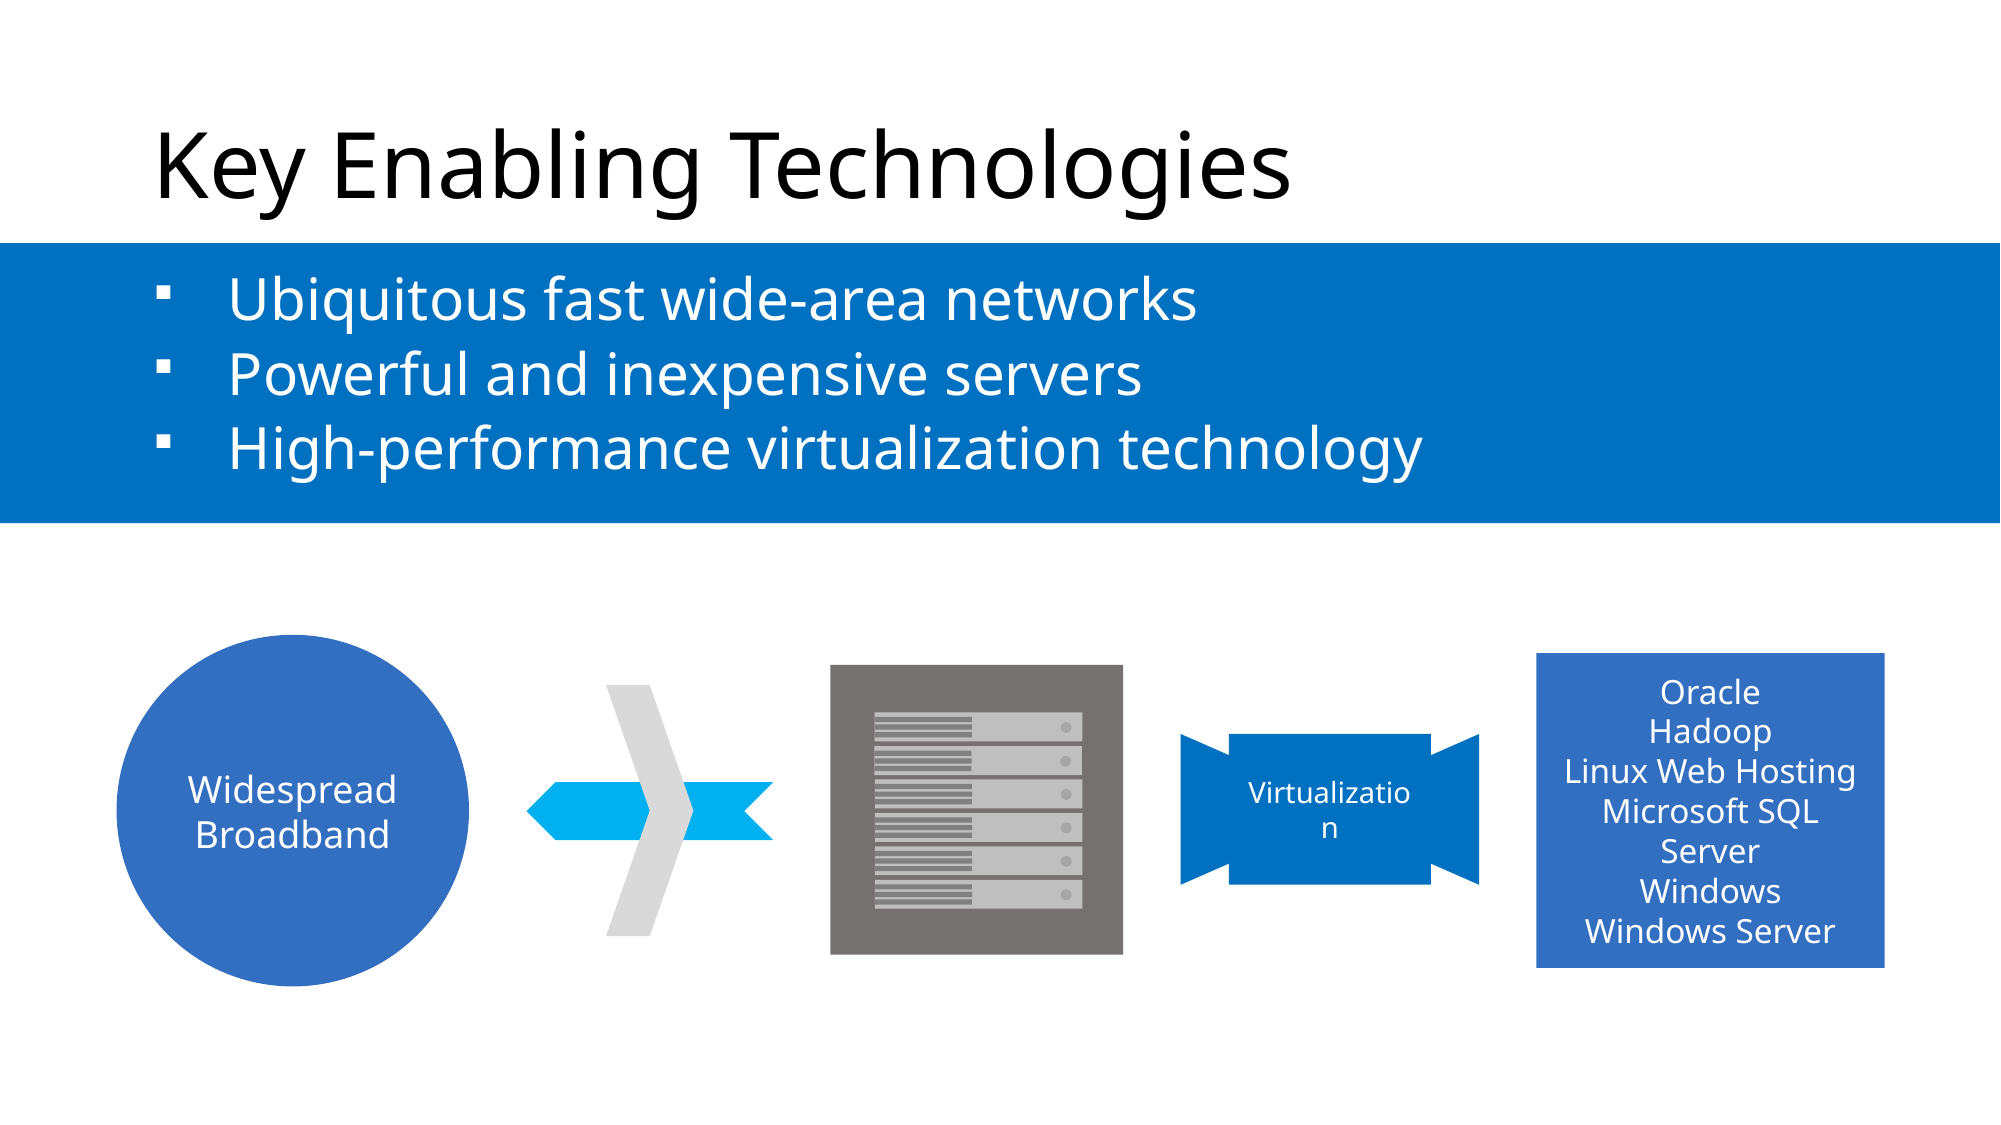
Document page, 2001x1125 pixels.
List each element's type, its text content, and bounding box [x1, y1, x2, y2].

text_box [0, 236, 2000, 524]
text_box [116, 634, 1885, 987]
title Key Enabling Technologies [137, 59, 1863, 236]
